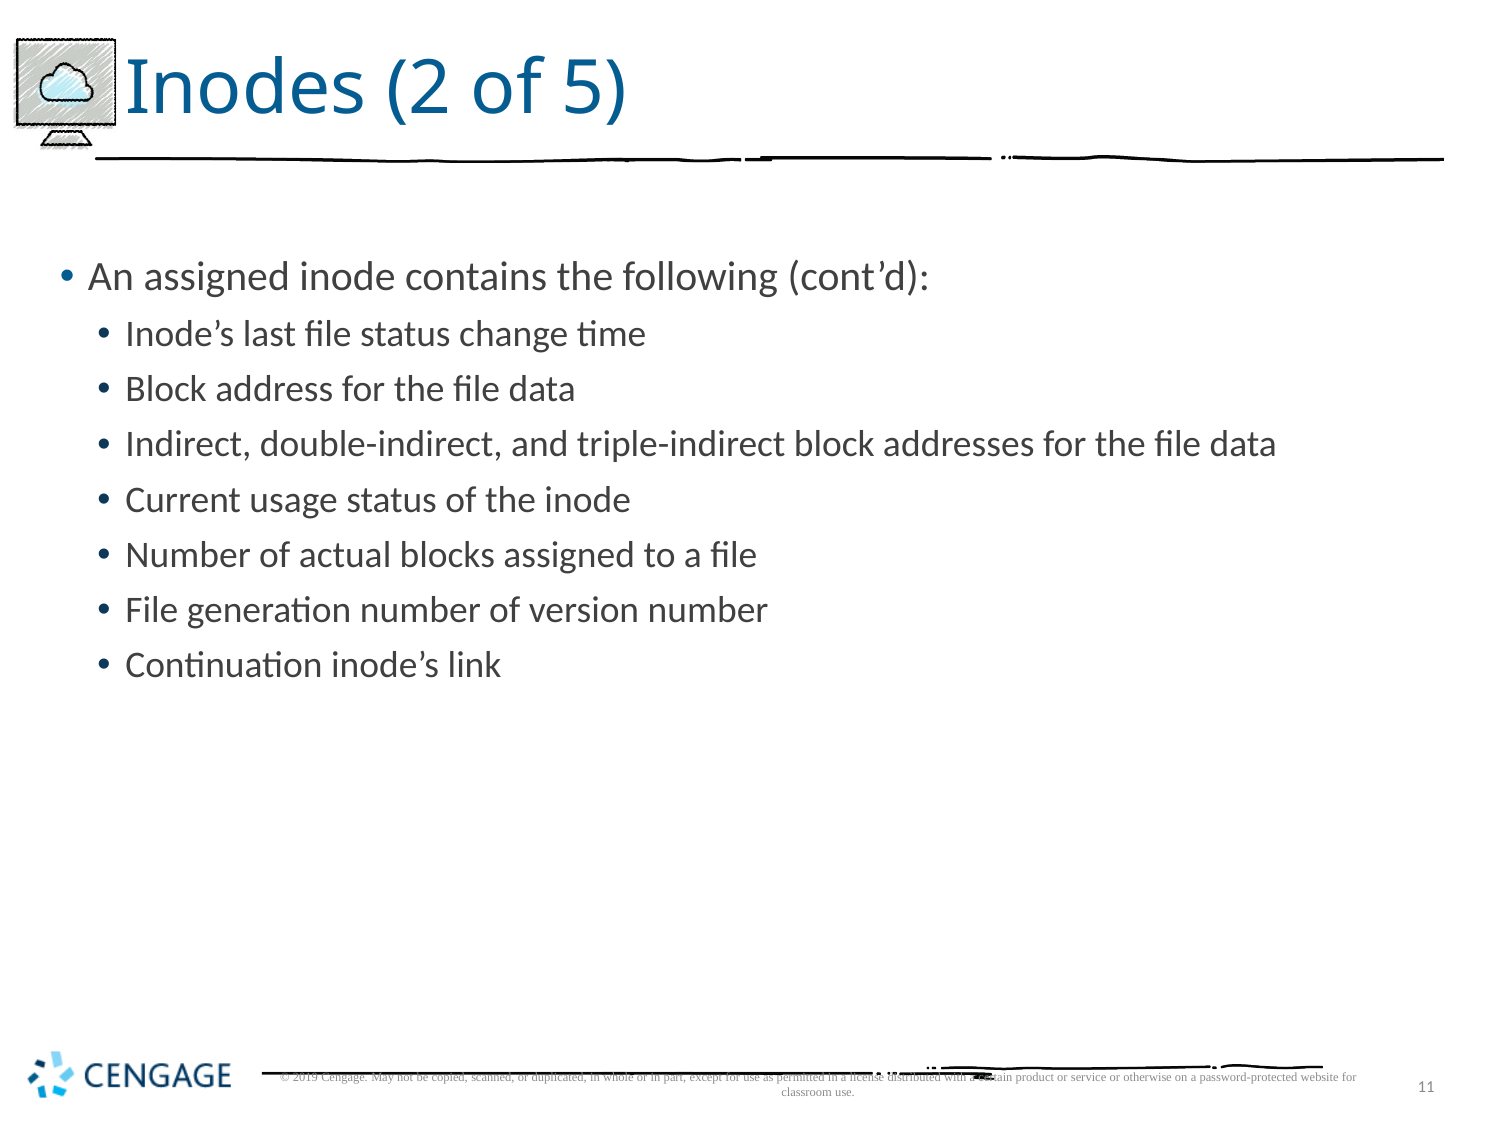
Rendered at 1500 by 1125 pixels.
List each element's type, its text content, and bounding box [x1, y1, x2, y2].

picture [95, 155, 1444, 163]
title Inodes (2 of 5) [125, 52, 1442, 130]
list An assigned inode contains the following (cont’d): Inode’s last file status change time Block address for the file data Indirect, double-indirect, and triple-indirect block addresses for the file data Current usage status of the inode Number of actual blocks assigned to a file File generation number of version number Continuation inode’s link [59, 252, 1441, 750]
picture [7, 1037, 244, 1111]
picture [261, 1064, 1323, 1079]
picture [12, 36, 117, 151]
footer © 2019 Cengage. May not be copied, scanned, or duplicated, in whole or in part, except for use as permitted in a license distributed with a certain product or service or otherwise on a password-protected website for classroom use. [261, 1079, 1375, 1120]
